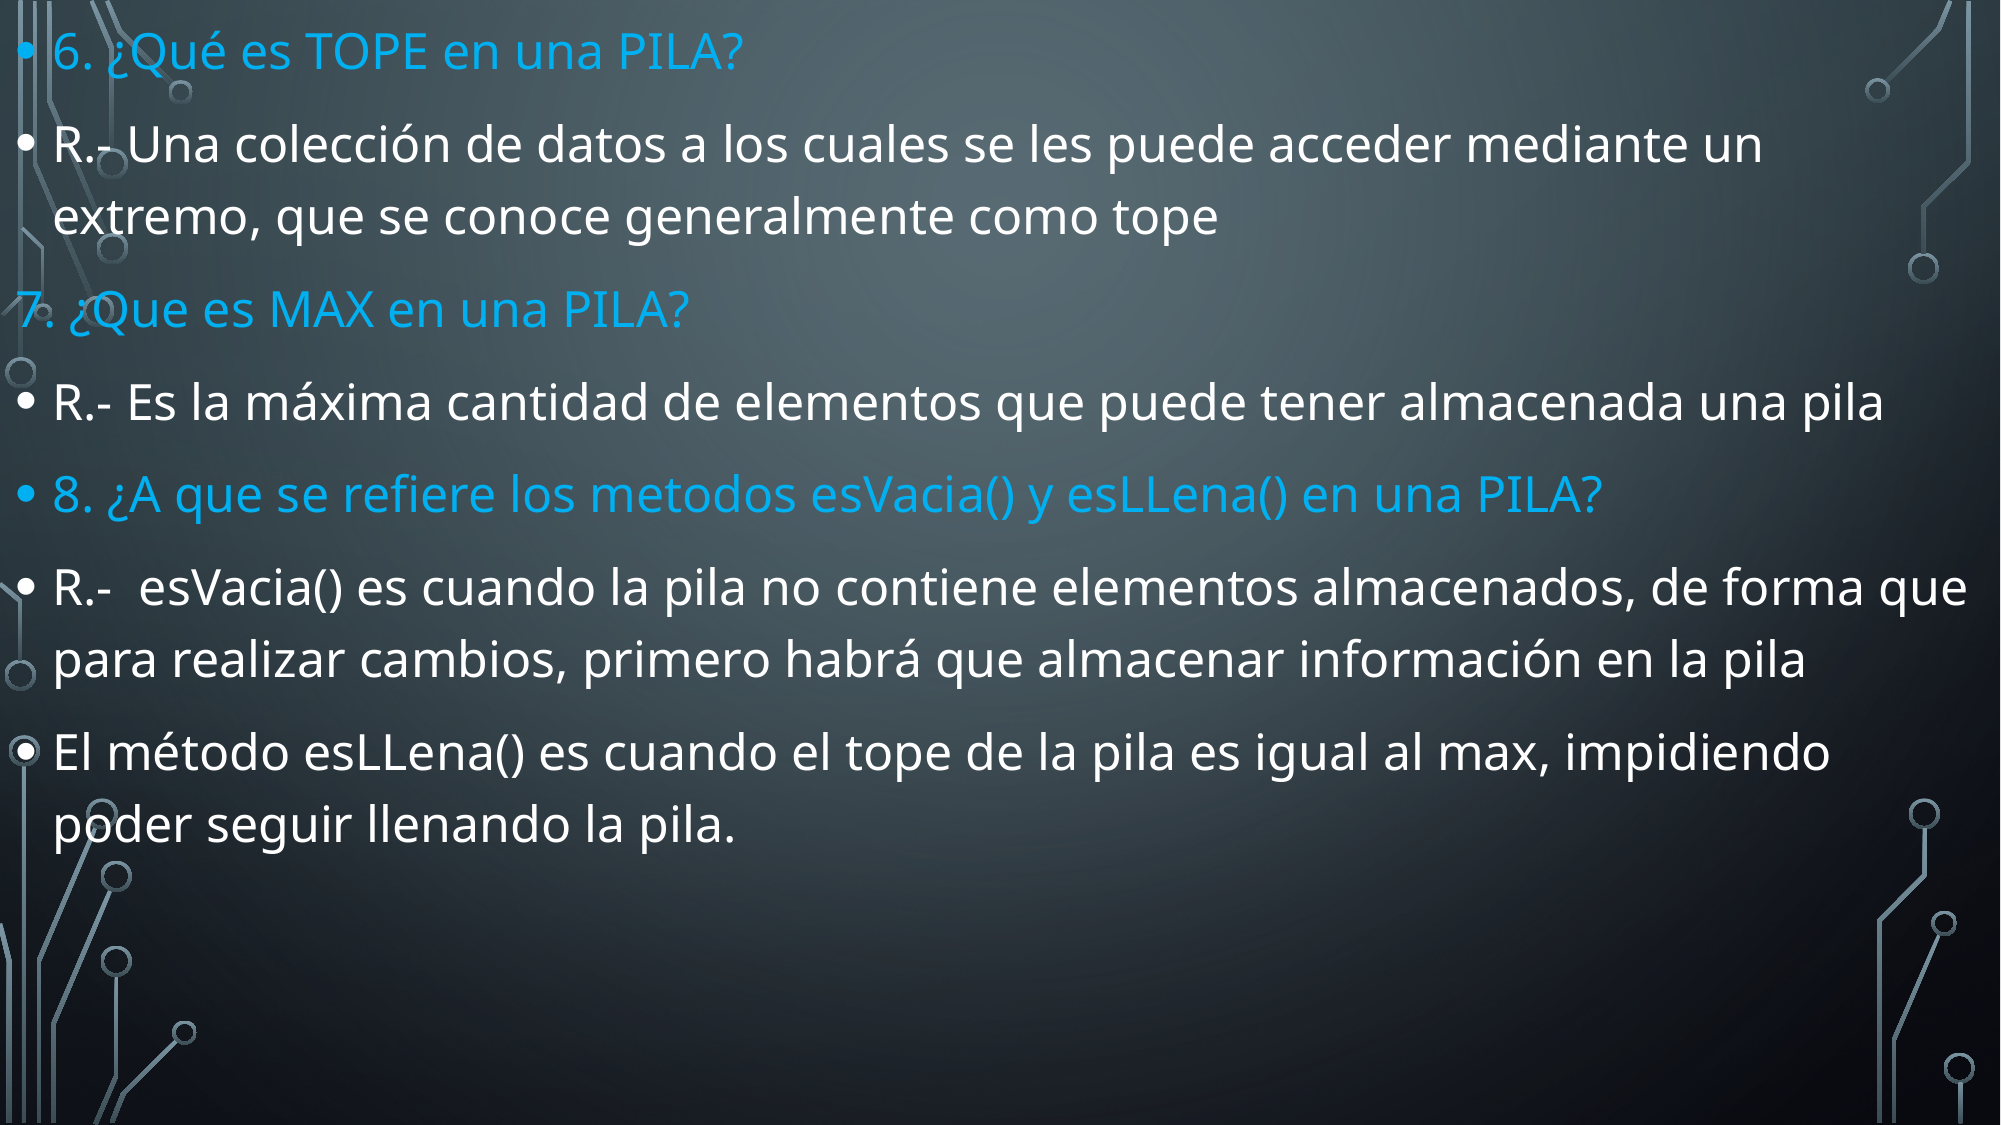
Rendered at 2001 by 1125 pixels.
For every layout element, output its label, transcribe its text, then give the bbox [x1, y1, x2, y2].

list 6. ¿Qué es TOPE en una PILA? R.- Una colección de datos a los cuales se les puede acceder mediante un extremo, que se conoce generalmente como tope 7. ¿Que es MAX en una PILA? R.- Es la máxima cantidad de elementos que puede tener almacenada una pila 8. ¿A que se refiere los metodos esVacia() y esLLena() en una PILA? R.- esVacia() es cuando la pila no contiene elementos almacenados, de forma que para realizar cambios, primero habrá que almacenar información en la pila El método esLLena() es cuando el tope de la pila es igual al max, impidiendo poder seguir llenando la pila. [0, 0, 2000, 1125]
